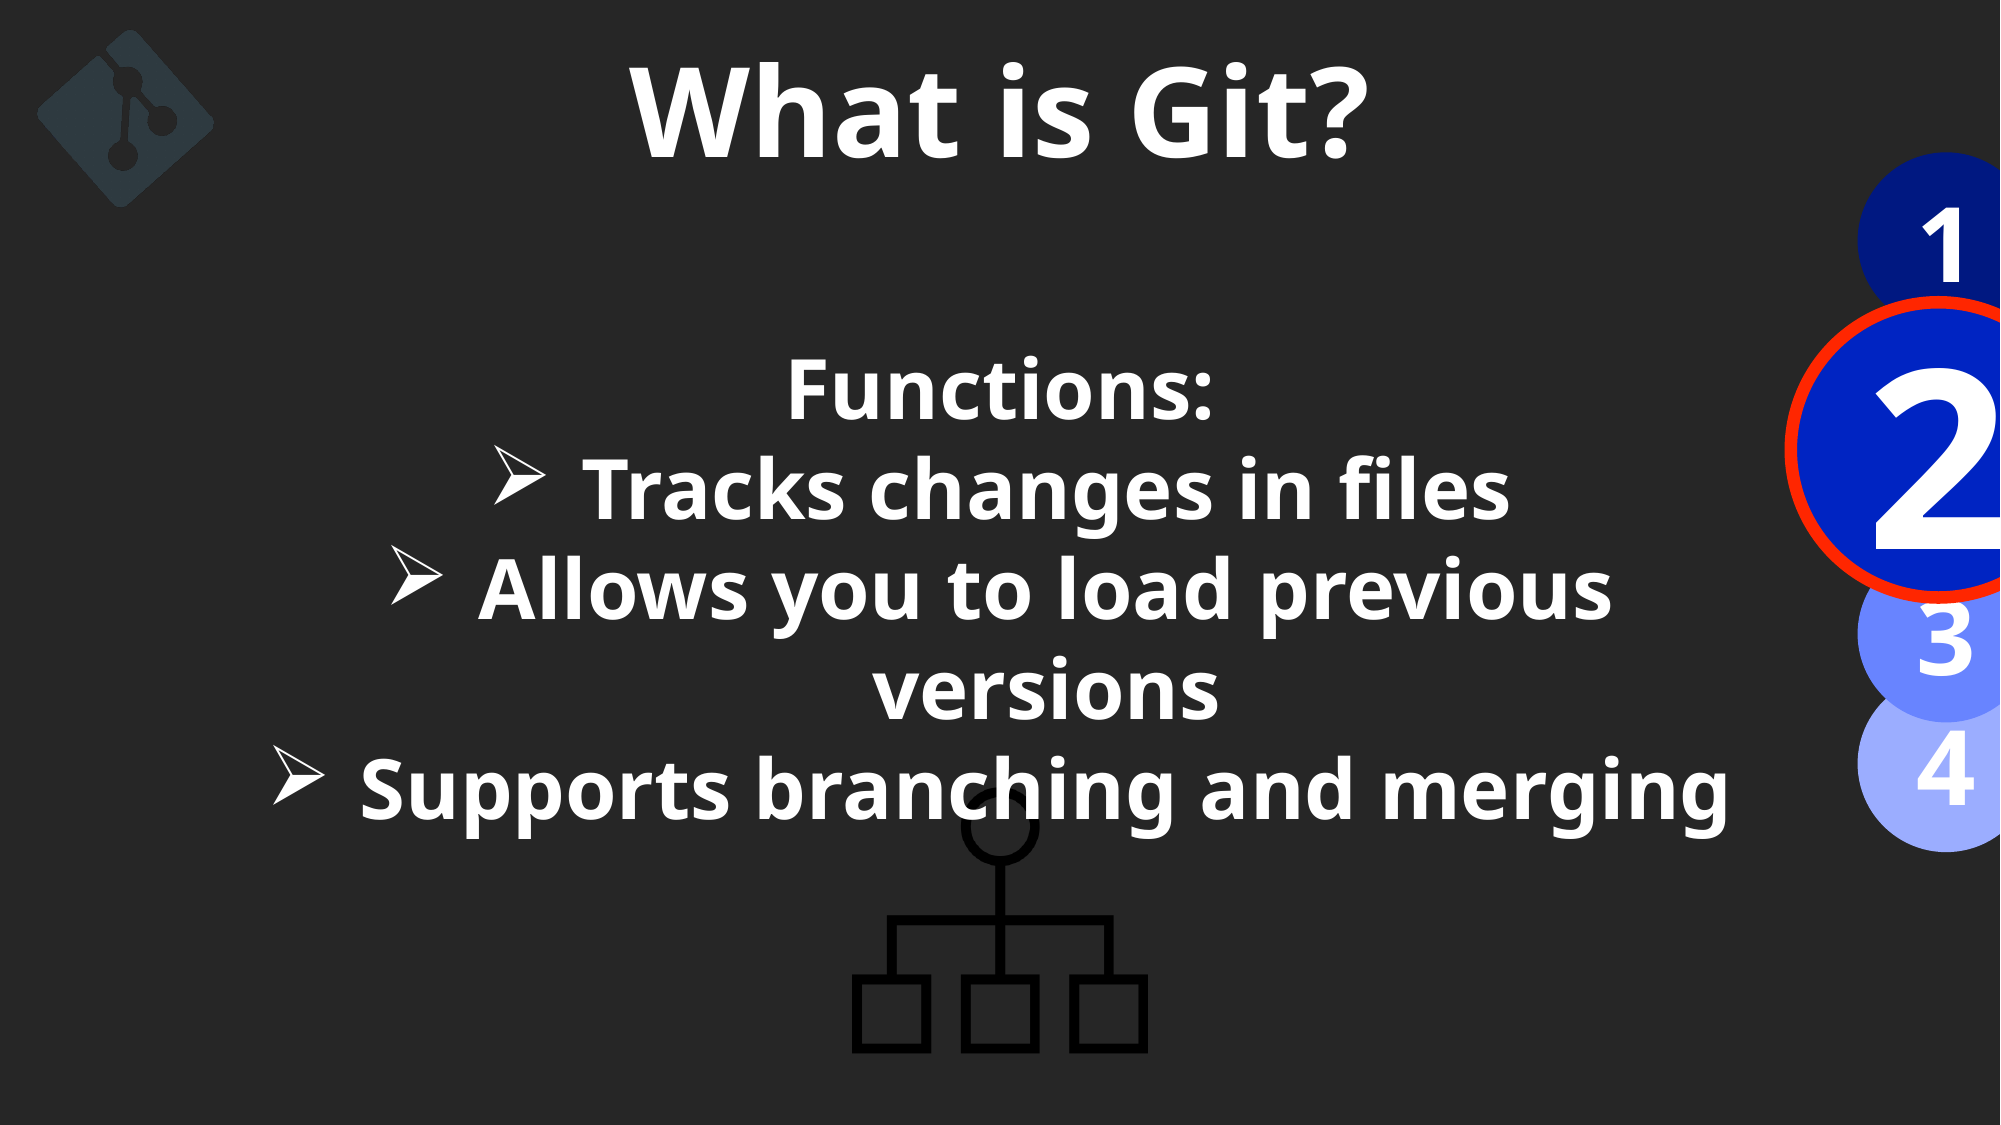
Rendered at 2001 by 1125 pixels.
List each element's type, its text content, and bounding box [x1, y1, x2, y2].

text_box 4 [1856, 699, 2000, 854]
text_box 2 [1800, 300, 2000, 600]
text_box 3 [1856, 584, 2000, 724]
text_box 1 [1856, 150, 2000, 313]
text_box What is Git? [614, 24, 1386, 190]
picture [851, 771, 1149, 1069]
picture [31, 25, 219, 213]
text_box Functions: Tracks changes in files Allows you to load previous versions Supports branching and merging [200, 328, 1800, 844]
